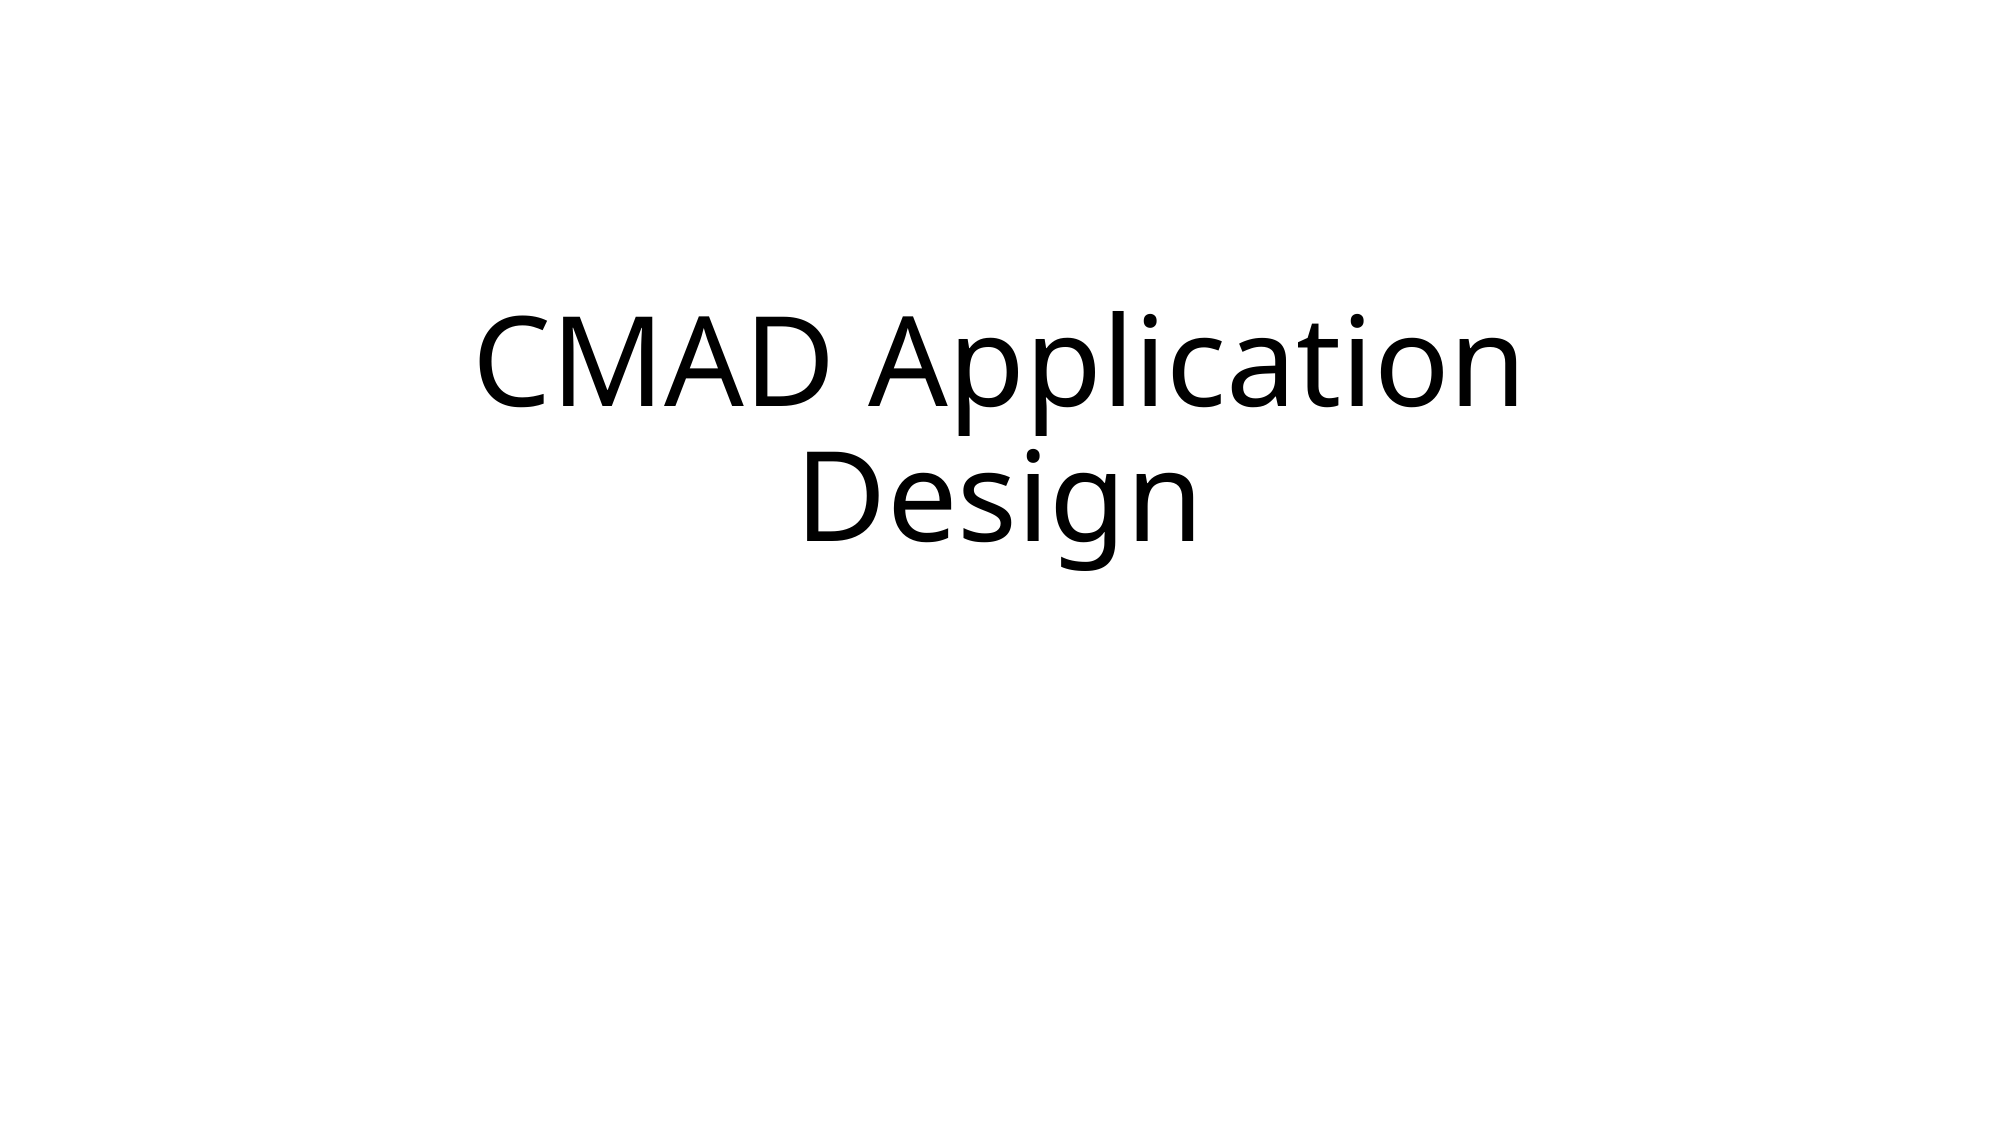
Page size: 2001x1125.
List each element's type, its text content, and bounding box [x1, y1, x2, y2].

title CMAD Application Design [249, 184, 1750, 576]
